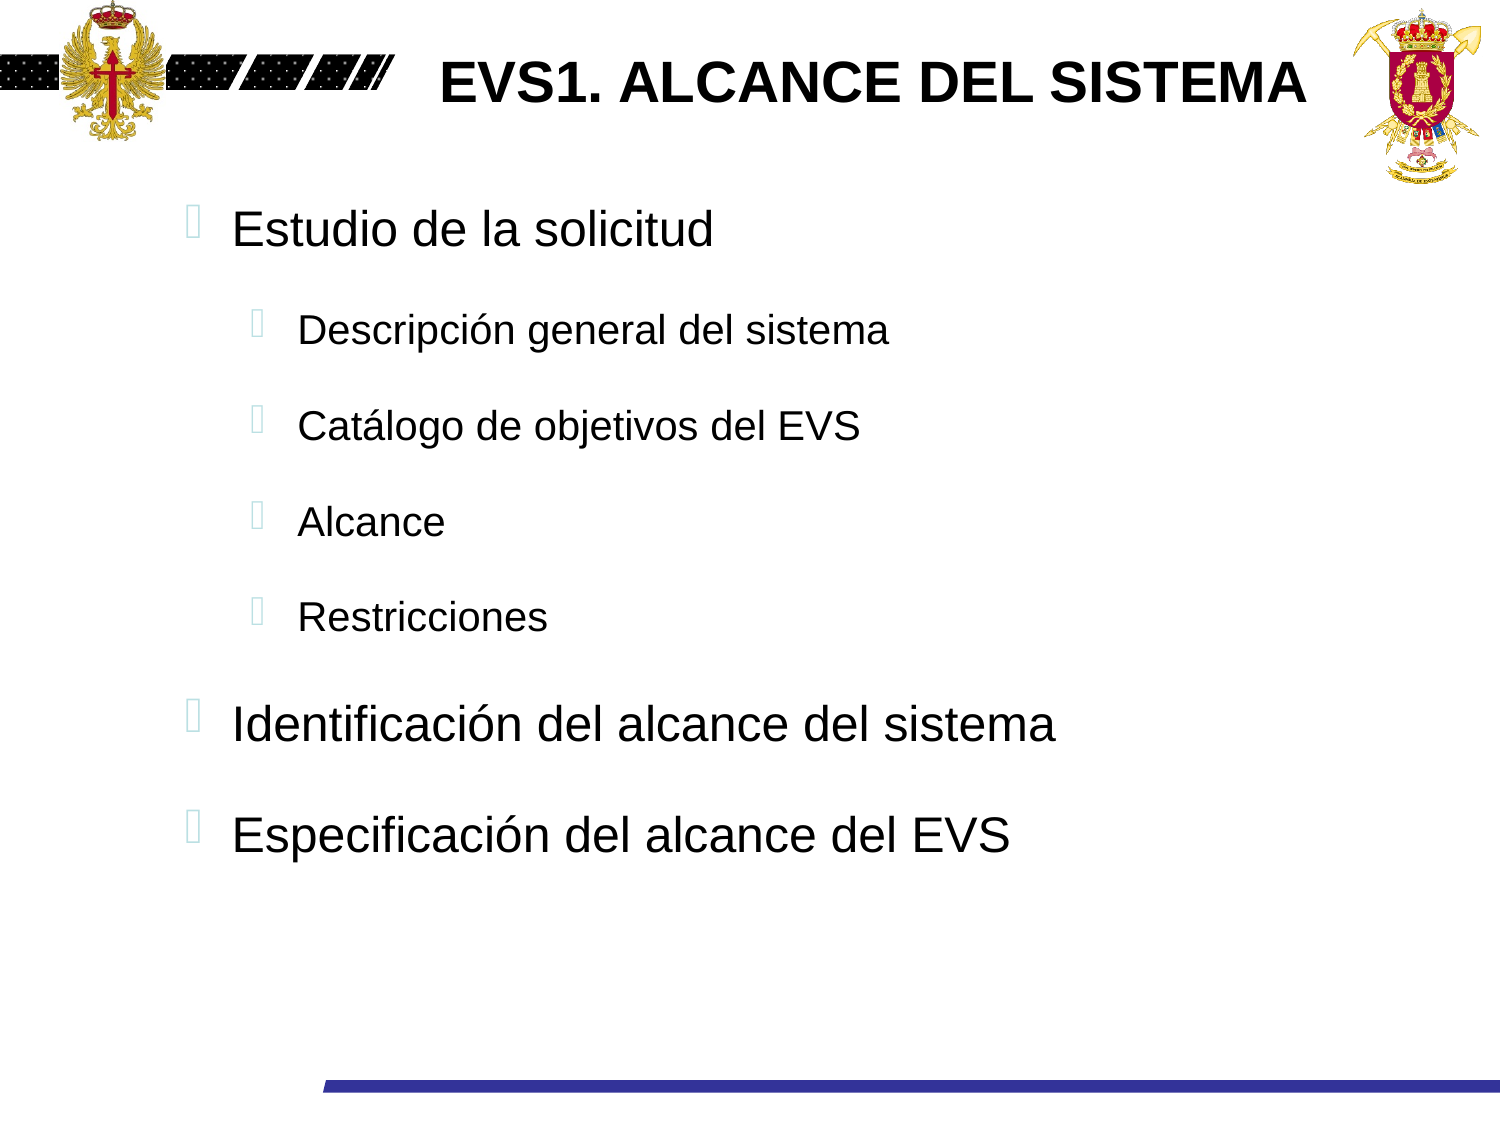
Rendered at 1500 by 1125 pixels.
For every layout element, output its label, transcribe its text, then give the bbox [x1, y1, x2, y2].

text_box EVS1. ALCANCE DEL SISTEMA [430, 32, 1317, 126]
picture [0, 0, 248, 142]
picture [238, 54, 314, 90]
picture [304, 54, 362, 90]
picture [1351, 7, 1483, 185]
picture [348, 54, 386, 90]
picture [370, 54, 396, 90]
text_box Estudio de la solicitud Descripción general del sistema Catálogo de objetivos del EVS Alcance Restricciones Identificación del alcance del sistema Especificación del alcance del EVS [144, 159, 1356, 917]
